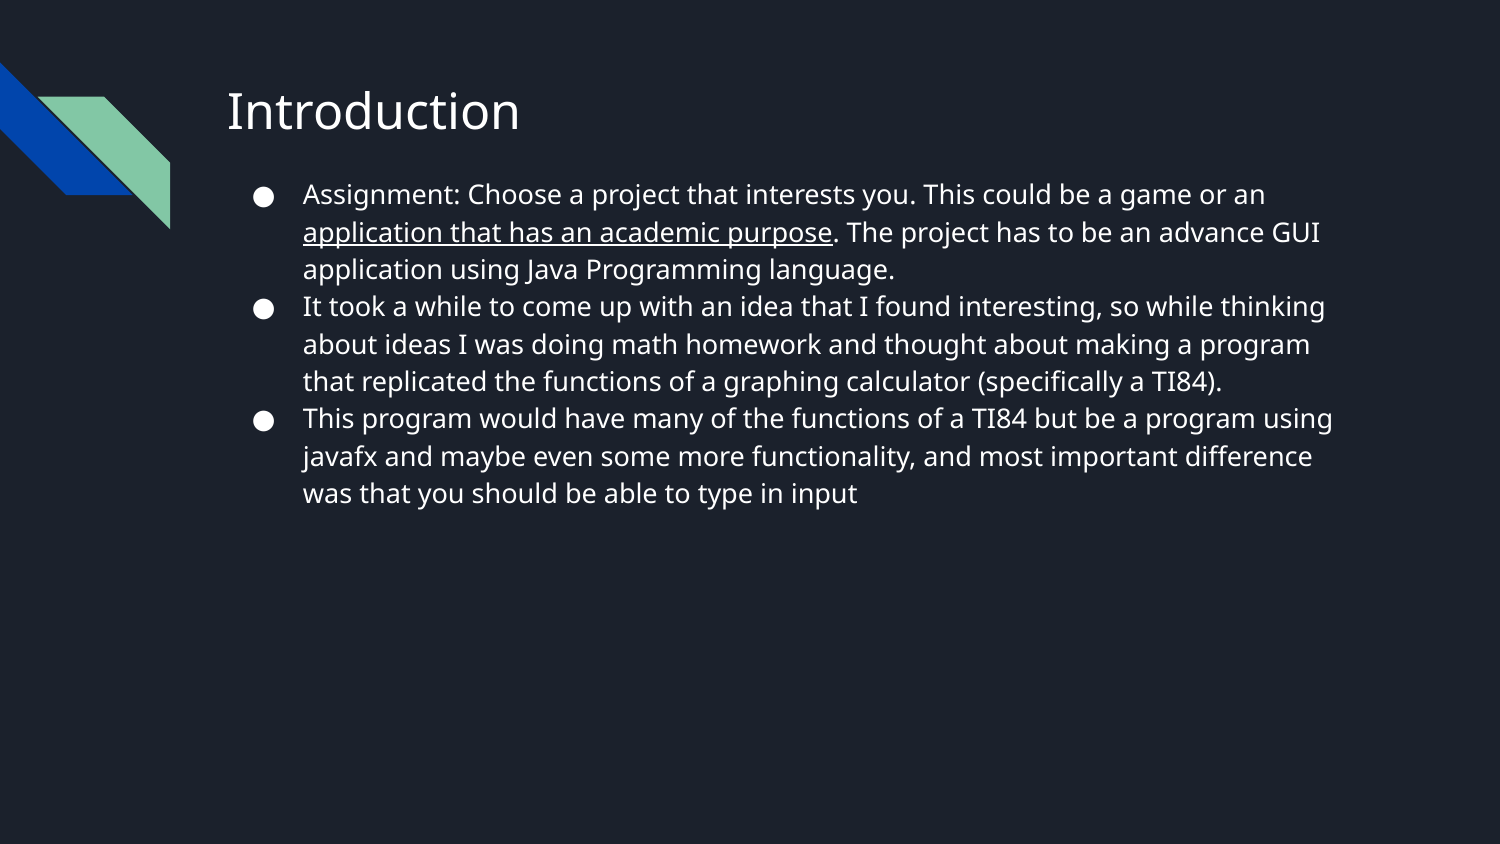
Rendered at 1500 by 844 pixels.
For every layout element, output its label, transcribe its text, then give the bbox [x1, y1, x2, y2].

title Introduction [212, 64, 1368, 158]
list Assignment: Choose a project that interests you. This could be a game or an application that has an academic purpose. The project has to be an advance GUI application using Java Programming language. It took a while to come up with an idea that I found interesting, so while thinking about ideas I was doing math homework and thought about making a program that replicated the functions of a graphing calculator (specifically a TI84). This program would have many of the functions of a TI84 but be a program using javafx and maybe even some more functionality, and most important difference was that you should be able to type in input [212, 158, 1368, 735]
